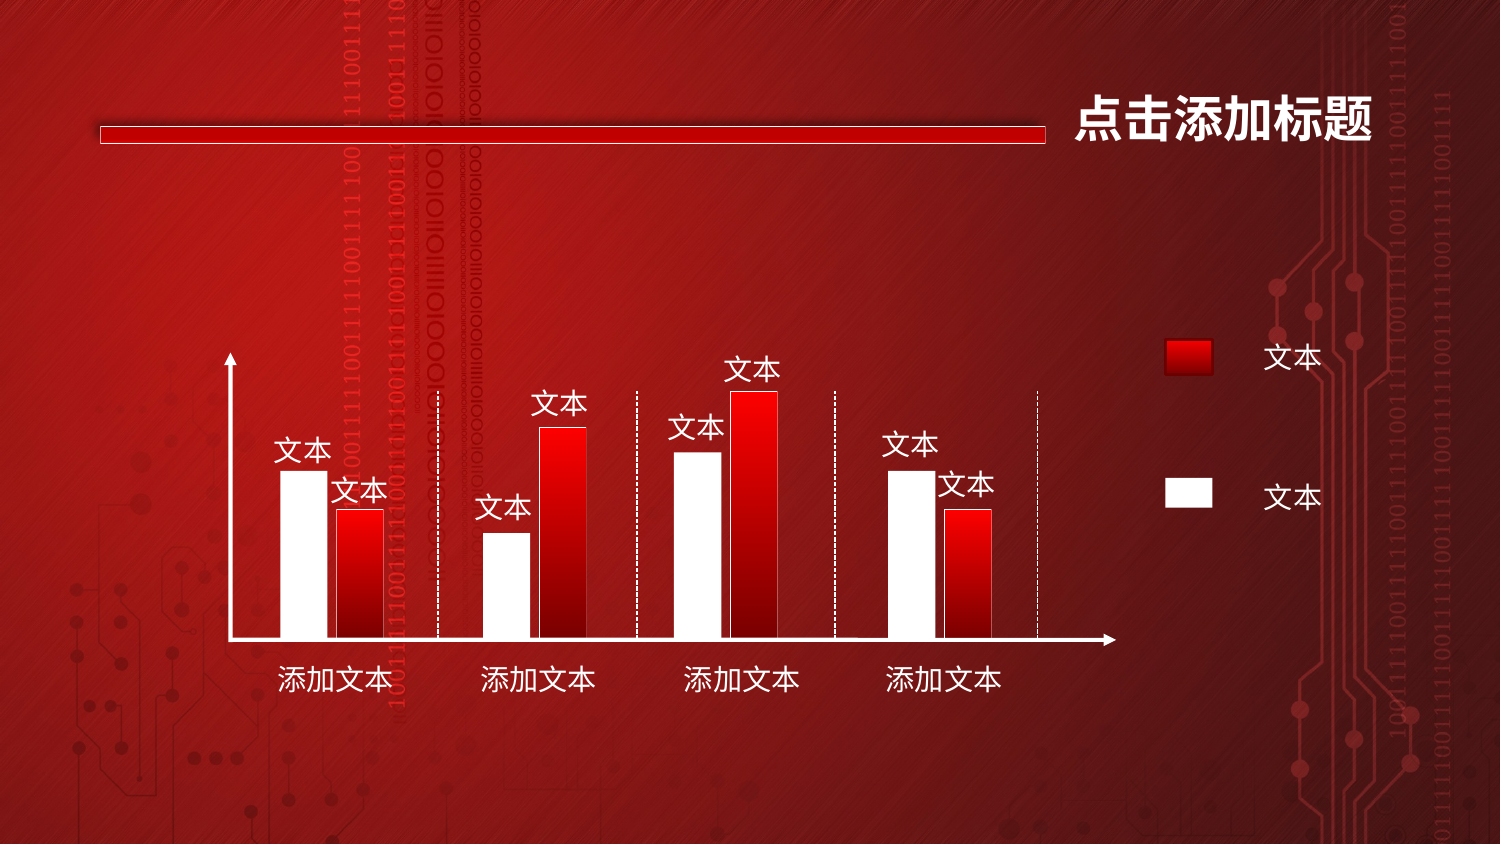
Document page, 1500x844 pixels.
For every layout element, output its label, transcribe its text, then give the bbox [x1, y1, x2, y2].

text_box [1041, 633, 1117, 647]
text_box [537, 428, 588, 639]
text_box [257, 653, 1022, 705]
text_box [942, 509, 993, 639]
picture [0, 0, 1500, 844]
text_box [728, 394, 779, 639]
text_box [1163, 337, 1214, 377]
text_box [1248, 331, 1339, 523]
text_box [886, 469, 937, 639]
text_box [334, 515, 386, 639]
text_box 文本 [515, 378, 604, 428]
text_box [98, 124, 1047, 145]
text_box 文本 [652, 401, 742, 452]
text_box [481, 532, 532, 639]
text_box [672, 452, 723, 639]
text_box 文本 [459, 482, 548, 532]
text_box 文本 [708, 343, 798, 394]
text_box 文本 [923, 459, 1012, 509]
text_box [224, 352, 237, 639]
text_box 文本 [259, 424, 348, 475]
text_box 文本 [866, 418, 955, 469]
text_box [278, 475, 330, 639]
text_box 点击添加标题 [928, 50, 1388, 156]
text_box 文本 [315, 464, 404, 515]
text_box [1163, 476, 1214, 510]
